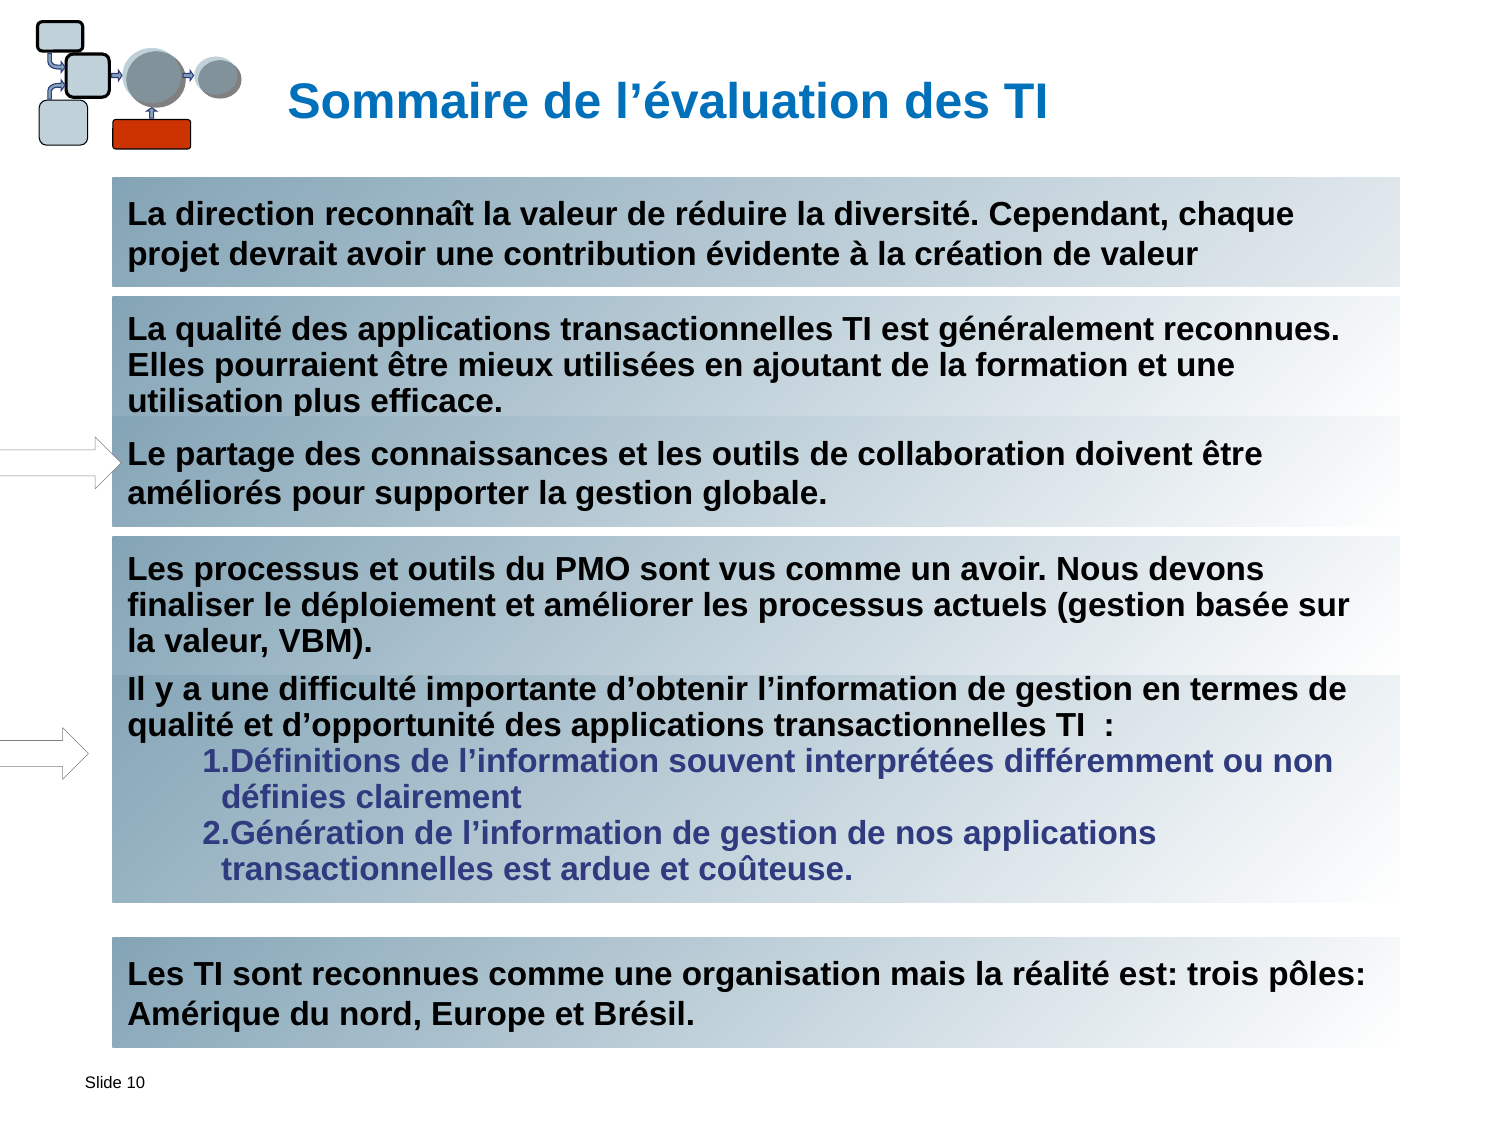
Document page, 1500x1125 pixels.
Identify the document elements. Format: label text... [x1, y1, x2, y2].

title Sommaire de l’évaluation des TI [287, 50, 1398, 147]
text_box Les TI sont reconnues comme une organisation mais la réalité est: trois pôles: Amérique du nord, Europe et Brésil. [112, 937, 1400, 1048]
text_box [0, 436, 122, 489]
text_box Il y a une difficulté importante d’obtenir l’information de gestion en termes de qualité et d’opportunité des applications transactionnelles TI : Définitions de l’information souvent interprétées différemment ou non définies clairement Génération de l’information de gestion de nos applications transactionnelles est ardue et coûteuse. [112, 675, 1400, 903]
text_box La direction reconnaît la valeur de réduire la diversité. Cependant, chaque projet devrait avoir une contribution évidente à la création de valeur [112, 177, 1400, 287]
text_box Les processus et outils du PMO sont vus comme un avoir. Nous devons finaliser le déploiement et améliorer les processus actuels (gestion basée sur la valeur, VBM). [112, 536, 1400, 675]
text_box [0, 727, 89, 780]
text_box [37, 21, 238, 150]
text_box La qualité des applications transactionnelles TI est généralement reconnues. Elles pourraient être mieux utilisées en ajoutant de la formation et une utilisation plus efficace. [112, 296, 1400, 416]
text_box Le partage des connaissances et les outils de collaboration doivent être améliorés pour supporter la gestion globale. [112, 416, 1400, 527]
